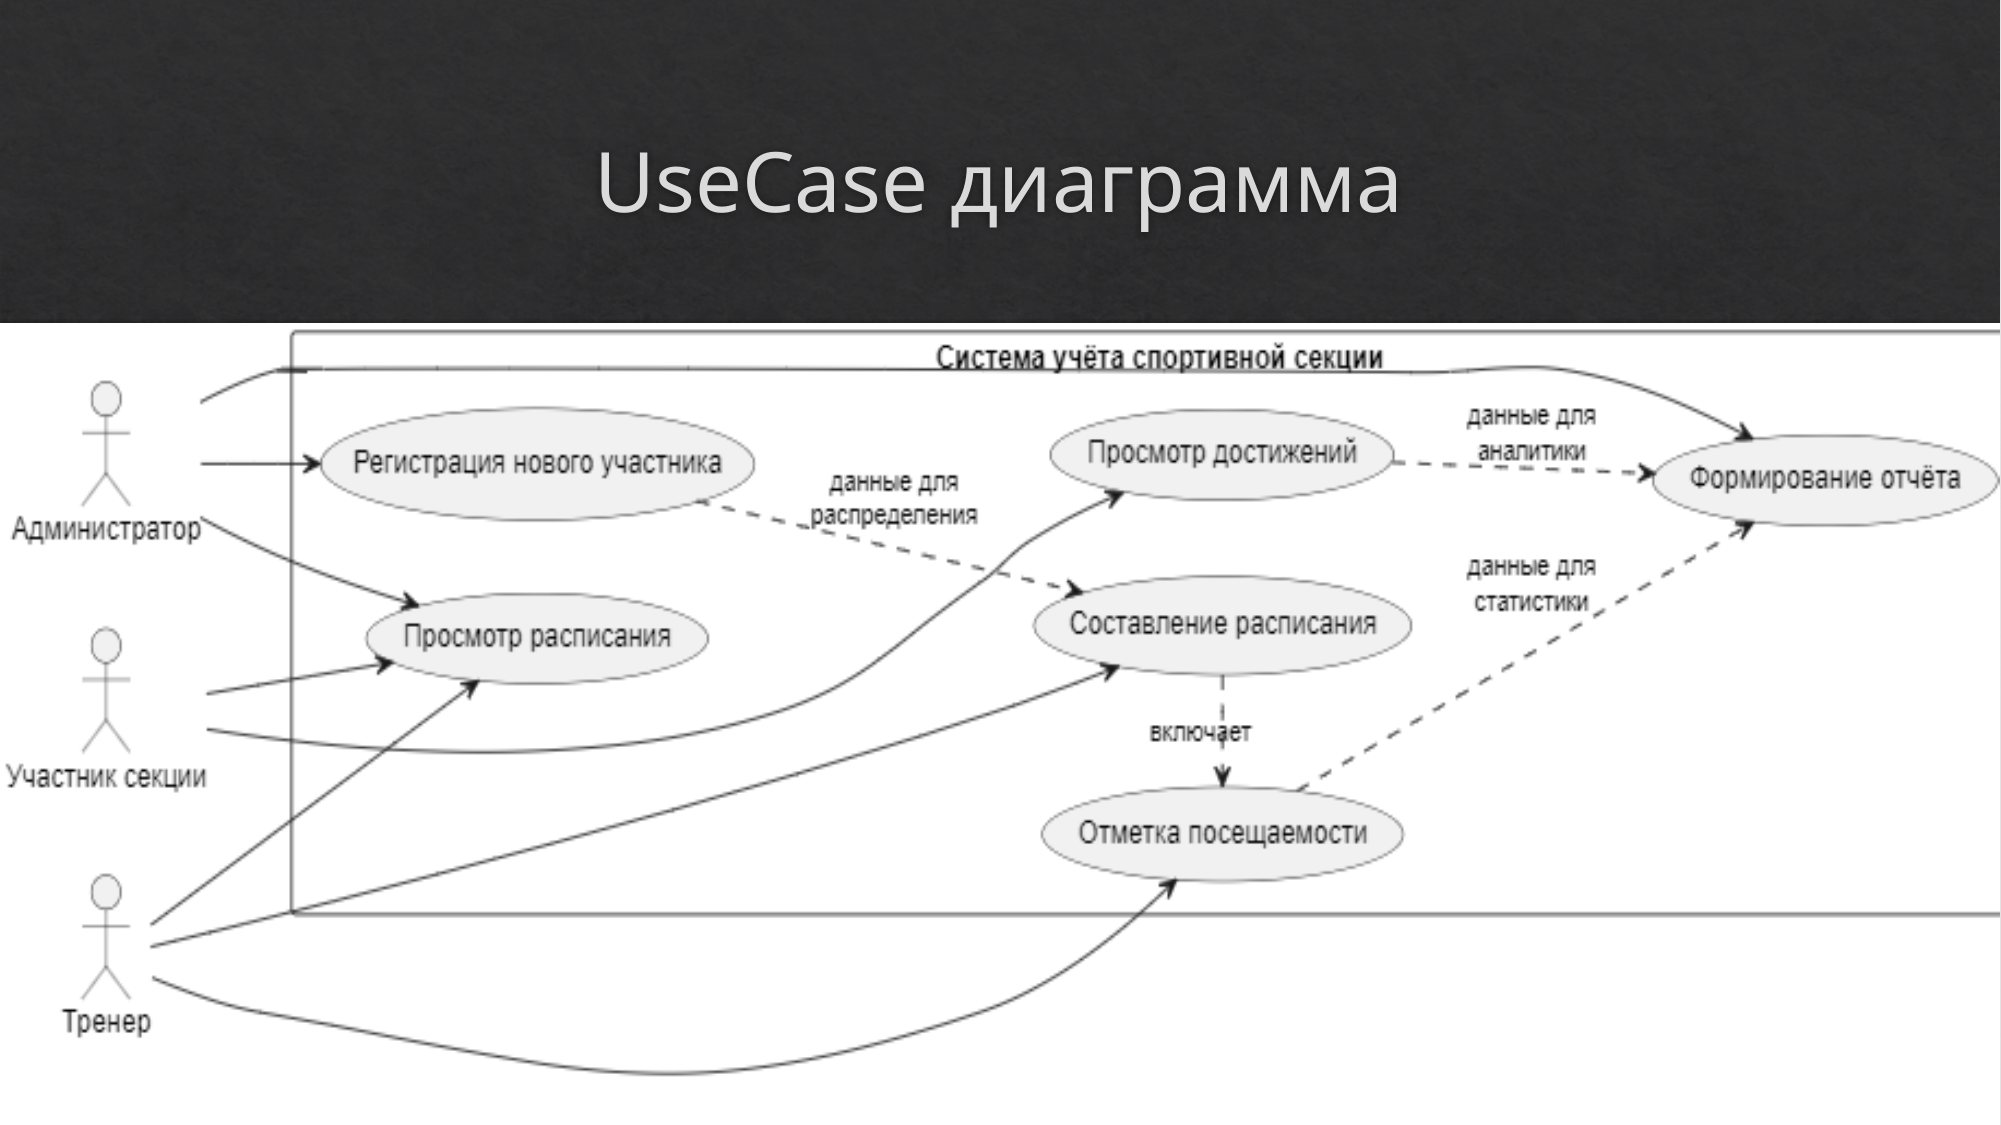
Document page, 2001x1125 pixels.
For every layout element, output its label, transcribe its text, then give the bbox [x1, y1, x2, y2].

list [0, 323, 2000, 1125]
title UseCase диаграмма [149, 99, 1849, 260]
